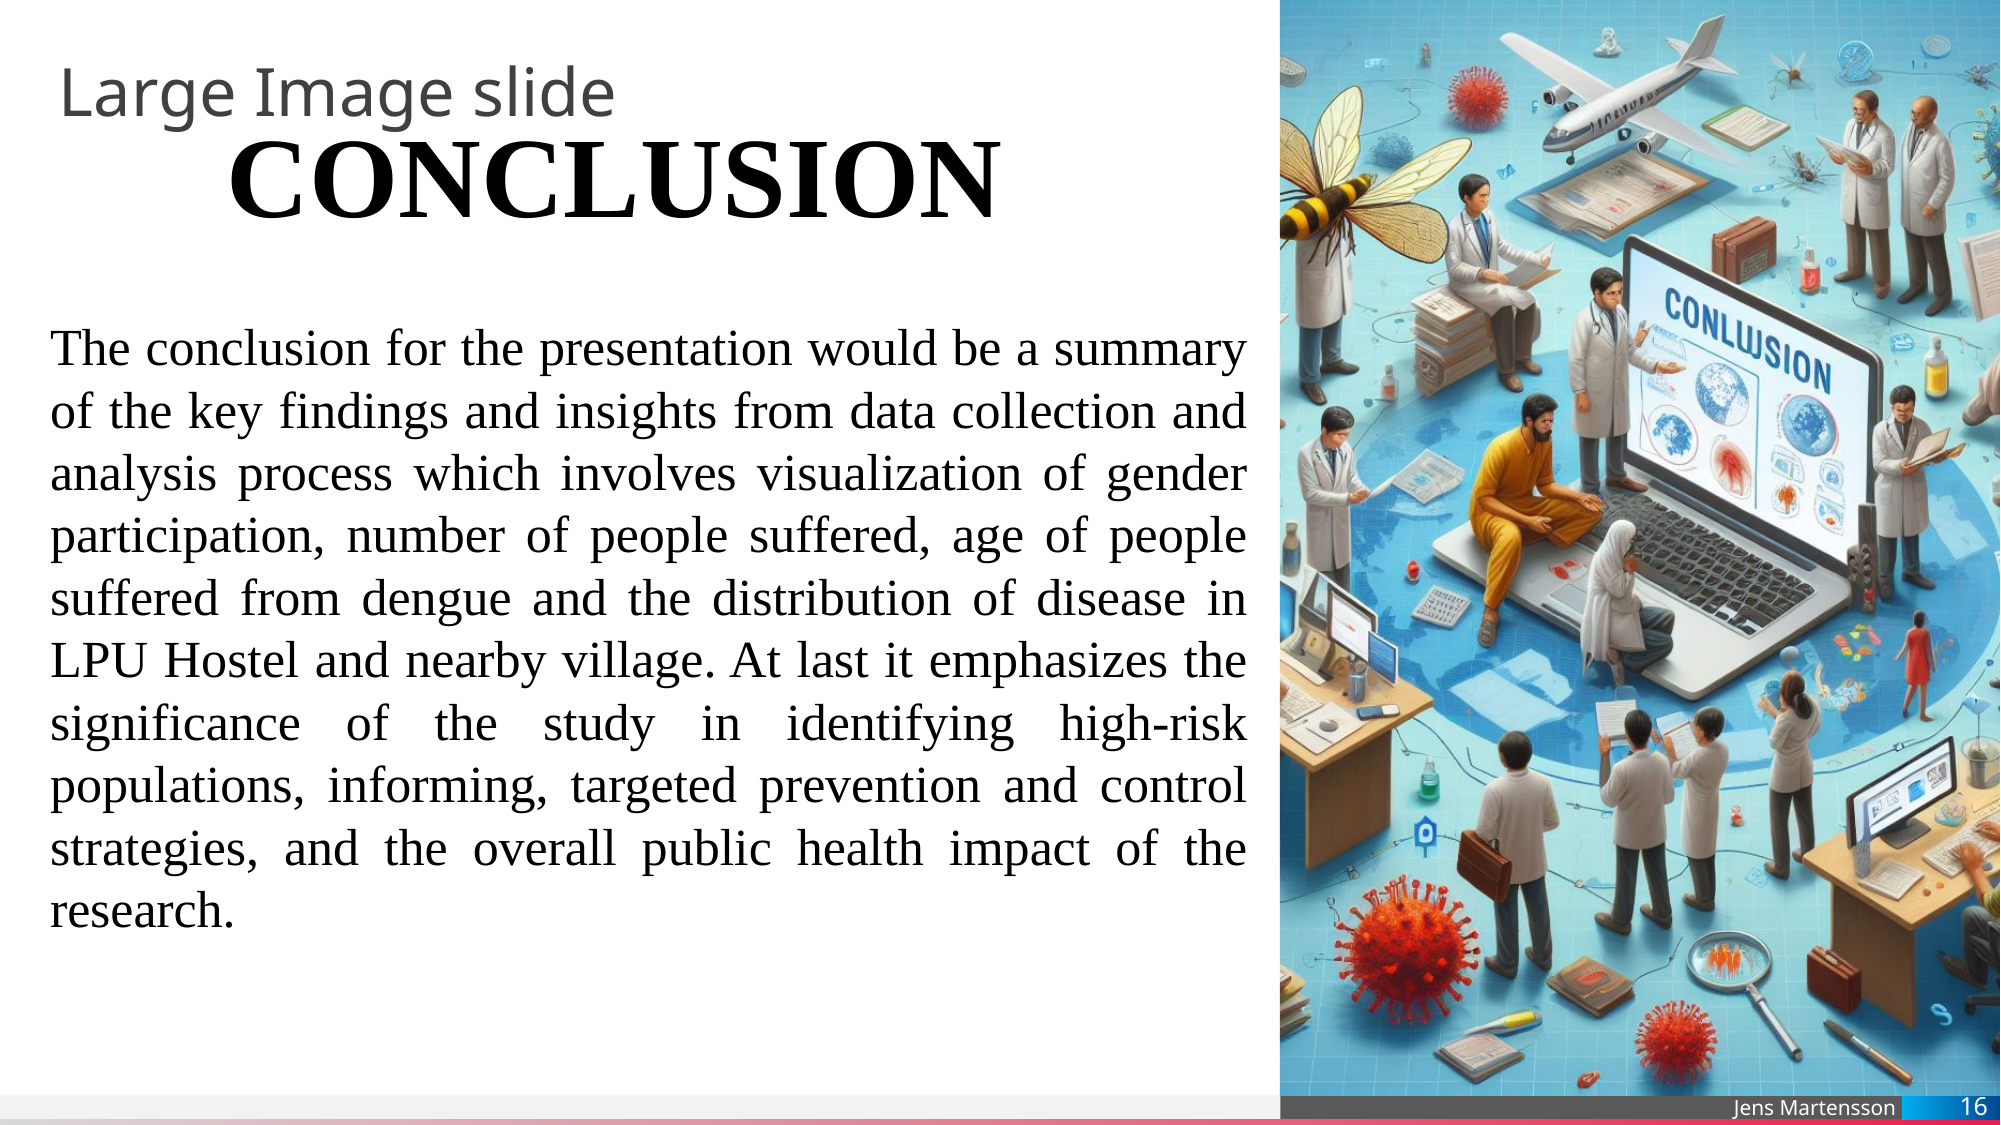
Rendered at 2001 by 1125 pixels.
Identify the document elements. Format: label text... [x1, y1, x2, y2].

text_box CONCLUSION [212, 95, 1060, 248]
text_box The conclusion for the presentation would be a summary of the key findings and insights from data collection and analysis process which involves visualization of gender participation, number of people suffered, age of people suffered from dengue and the distribution of disease in LPU Hostel and nearby village. At last it emphasizes the significance of the study in identifying high-risk populations, informing, targeted prevention and control strategies, and the overall public health impact of the research. [35, 306, 1263, 946]
picture [1279, 0, 2000, 1096]
title Large Image slide [59, 59, 1279, 148]
slide_number 16 [1901, 1096, 2000, 1120]
